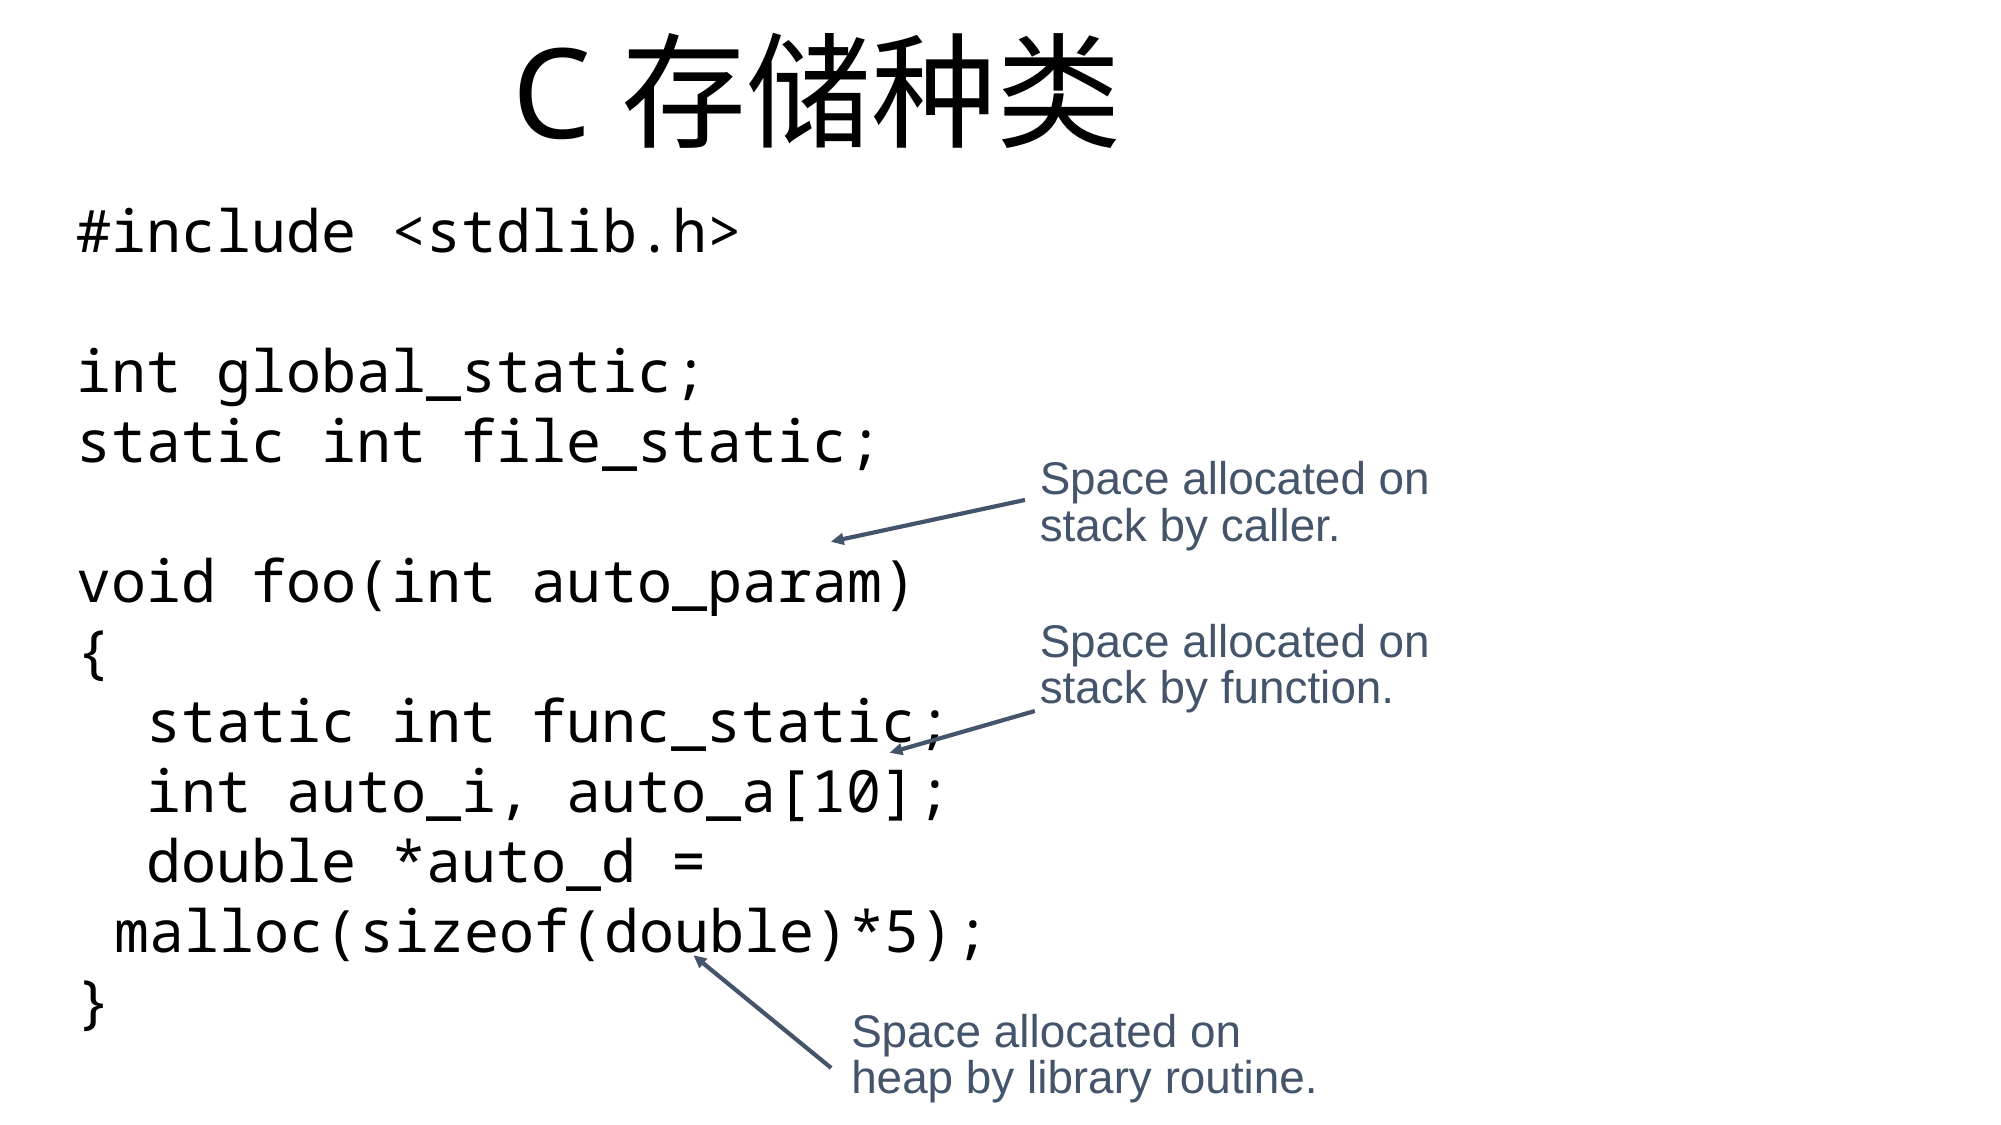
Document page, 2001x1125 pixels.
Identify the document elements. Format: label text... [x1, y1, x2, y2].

text_box Space allocated on stack by caller. [1025, 449, 1450, 559]
text_box C存储种类 [126, 23, 1509, 171]
text_box Space allocated on stack by function. [1025, 612, 1450, 721]
text_box [831, 499, 1025, 546]
text_box Space allocated on heap by library routine. [836, 1002, 1337, 1111]
text_box [889, 713, 1025, 756]
text_box #include <stdlib.h> int global_static; static int file_static; void foo(int auto_param) { static int func_static; int auto_i, auto_a[10]; double *auto_d = malloc(sizeof(double)*5); } [62, 186, 1431, 1025]
text_box [693, 955, 832, 1069]
